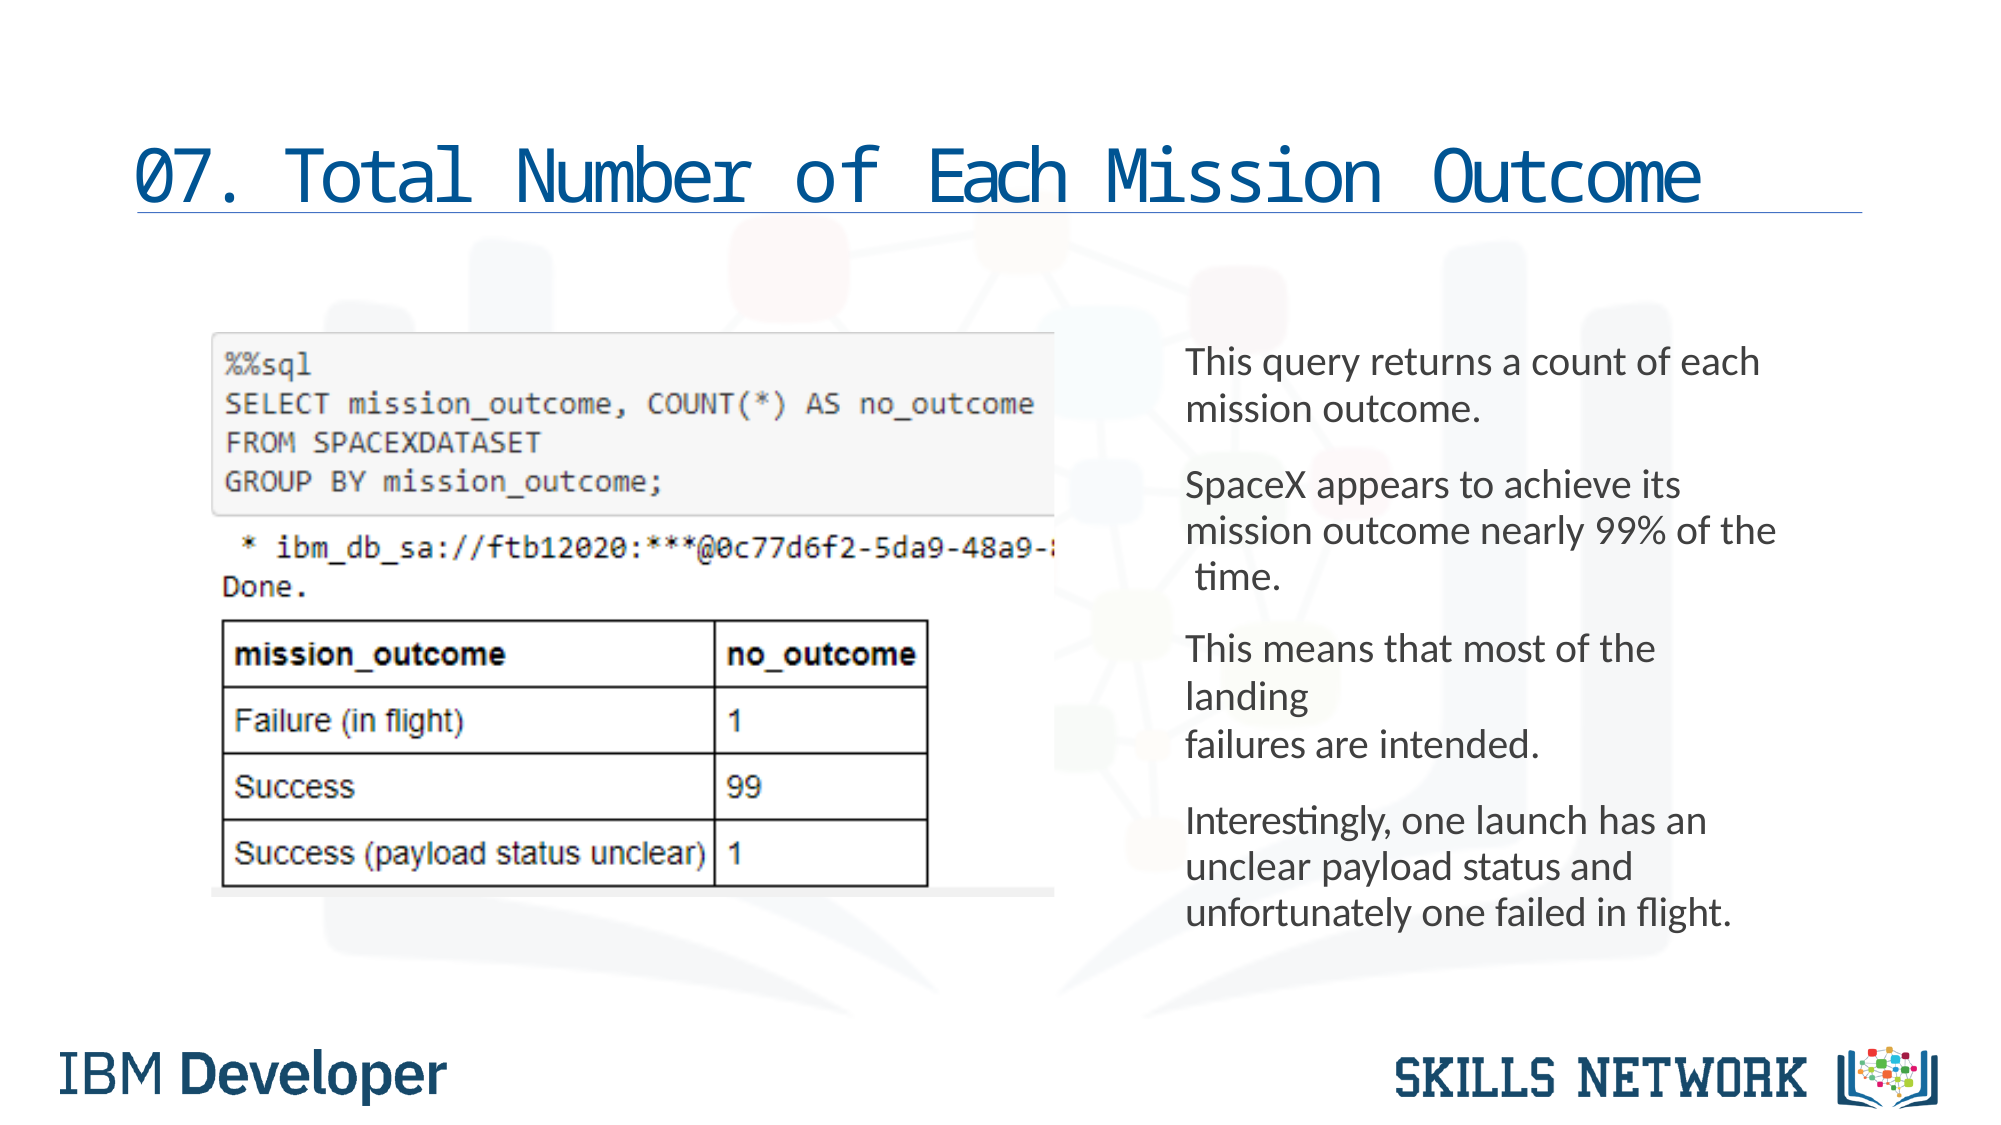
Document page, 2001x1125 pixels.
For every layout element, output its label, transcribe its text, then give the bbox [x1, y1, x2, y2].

picture [1390, 1045, 1945, 1111]
text_box [211, 332, 1055, 897]
picture [55, 1045, 459, 1108]
text_box This query returns a count of each mission outcome. SpaceX appears to achieve its mission outcome nearly 99% of the time. This means that most of the landing failures are intended. Interestingly, one launch has an unclear payload status and unfortunately one failed in flight. [1182, 333, 1793, 935]
title 07. Total Number of Each Mission Outcome [130, 76, 1806, 267]
